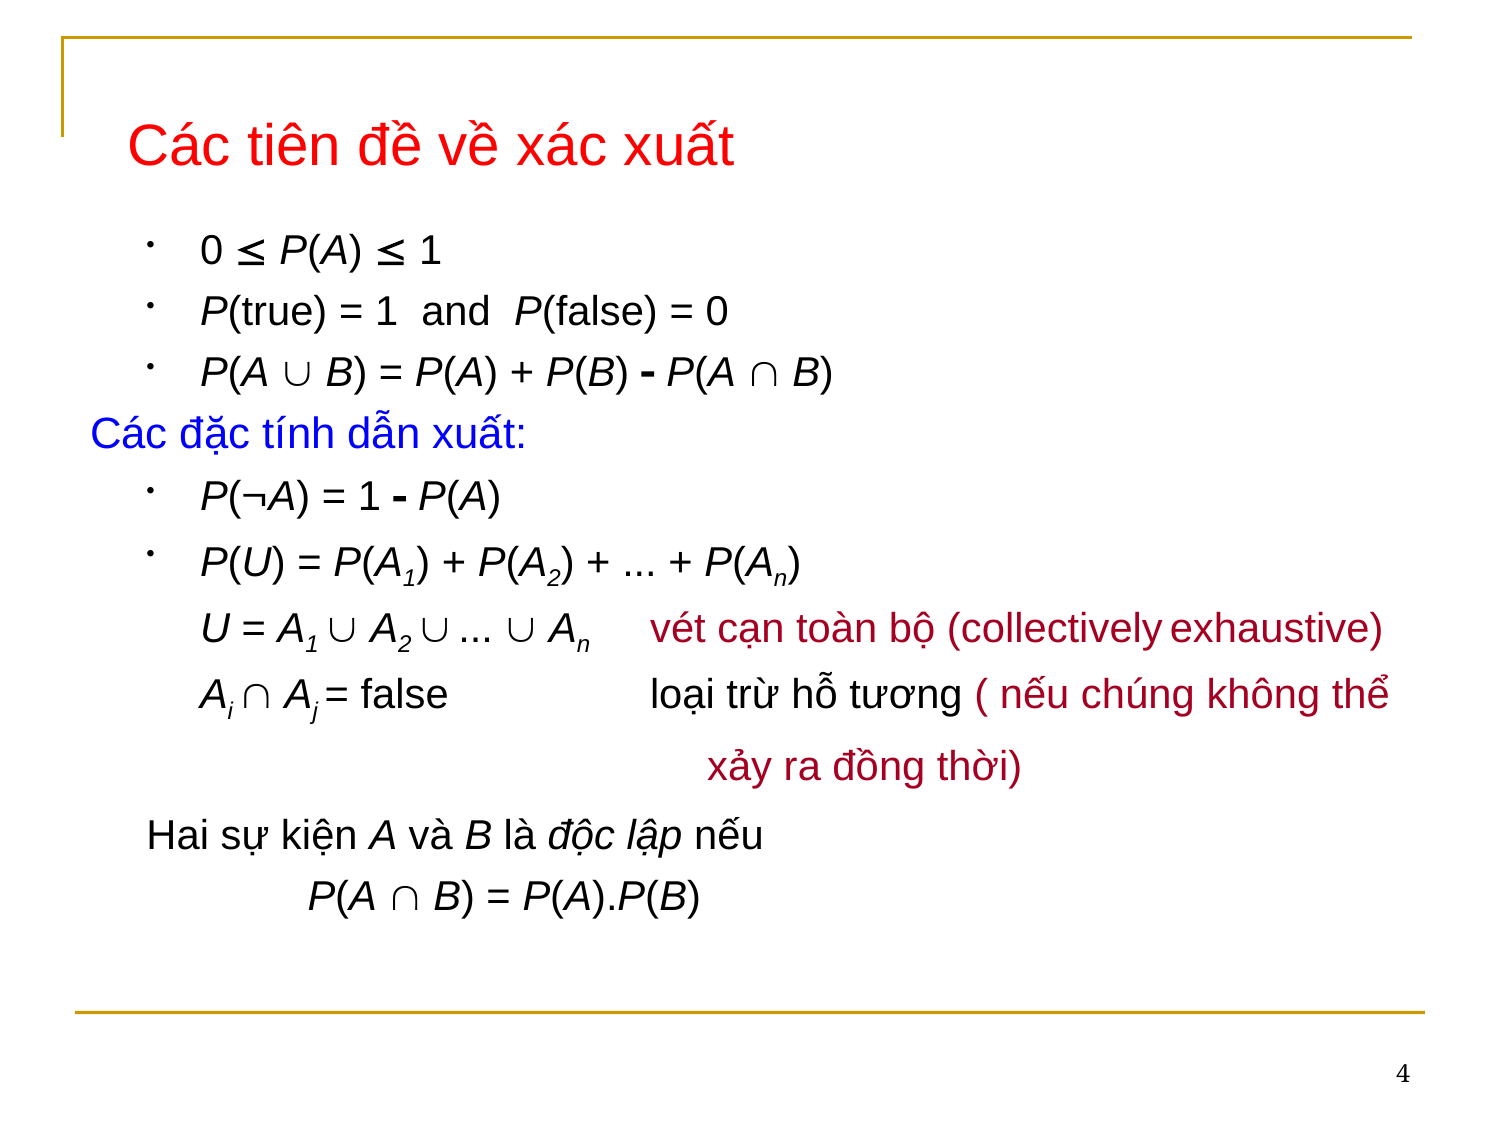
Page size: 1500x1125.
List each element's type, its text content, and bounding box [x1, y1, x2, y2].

title Các tiên đề về xác xuất [112, 99, 1388, 175]
slide_number 4 [1074, 1024, 1425, 1100]
list 0  P(A)  1 P(true) = 1 and P(false) = 0 P(A  B) = P(A) + P(B) - P(A  B) Các đặc tính dẫn xuất: P(A) = 1 - P(A) P(U) = P(A1) + P(A2) + ... + P(An) U = A1  A2  ...  An vét cạn toàn bộ (collectively exhaustive) Ai  Aj = false loại trừ hỗ tương ( nếu chúng không thể xảy ra đồng thời) Hai sự kiện A và B là độc lập nếu P(A  B) = P(A).P(B) [75, 224, 1463, 963]
